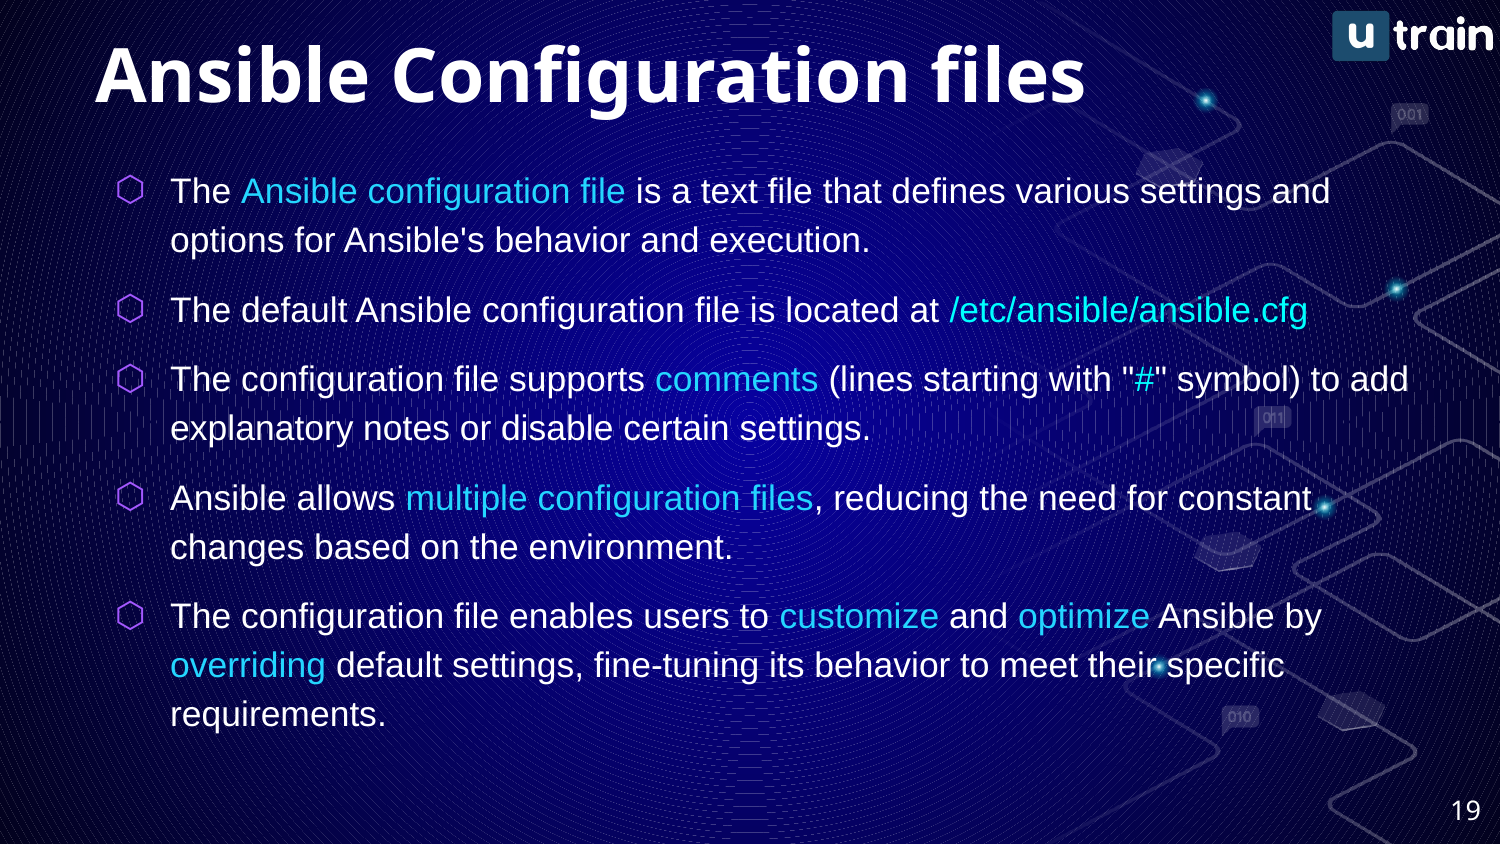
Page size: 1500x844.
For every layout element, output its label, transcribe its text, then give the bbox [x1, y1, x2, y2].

title Ansible Configuration files [95, 23, 1300, 118]
picture [0, 0, 1500, 844]
slide_number ‹#› [1391, 779, 1482, 844]
list The Ansible configuration file is a text file that defines various settings and options for Ansible's behavior and execution. The default Ansible configuration file is located at /etc/ansible/ansible.cfg The configuration file supports comments (lines starting with "#" symbol) to add explanatory notes or disable certain settings. Ansible allows multiple configuration files, reducing the need for constant changes based on the environment. The configuration file enables users to customize and optimize Ansible by overriding default settings, fine-tuning its behavior to meet their specific requirements. [95, 161, 1426, 766]
